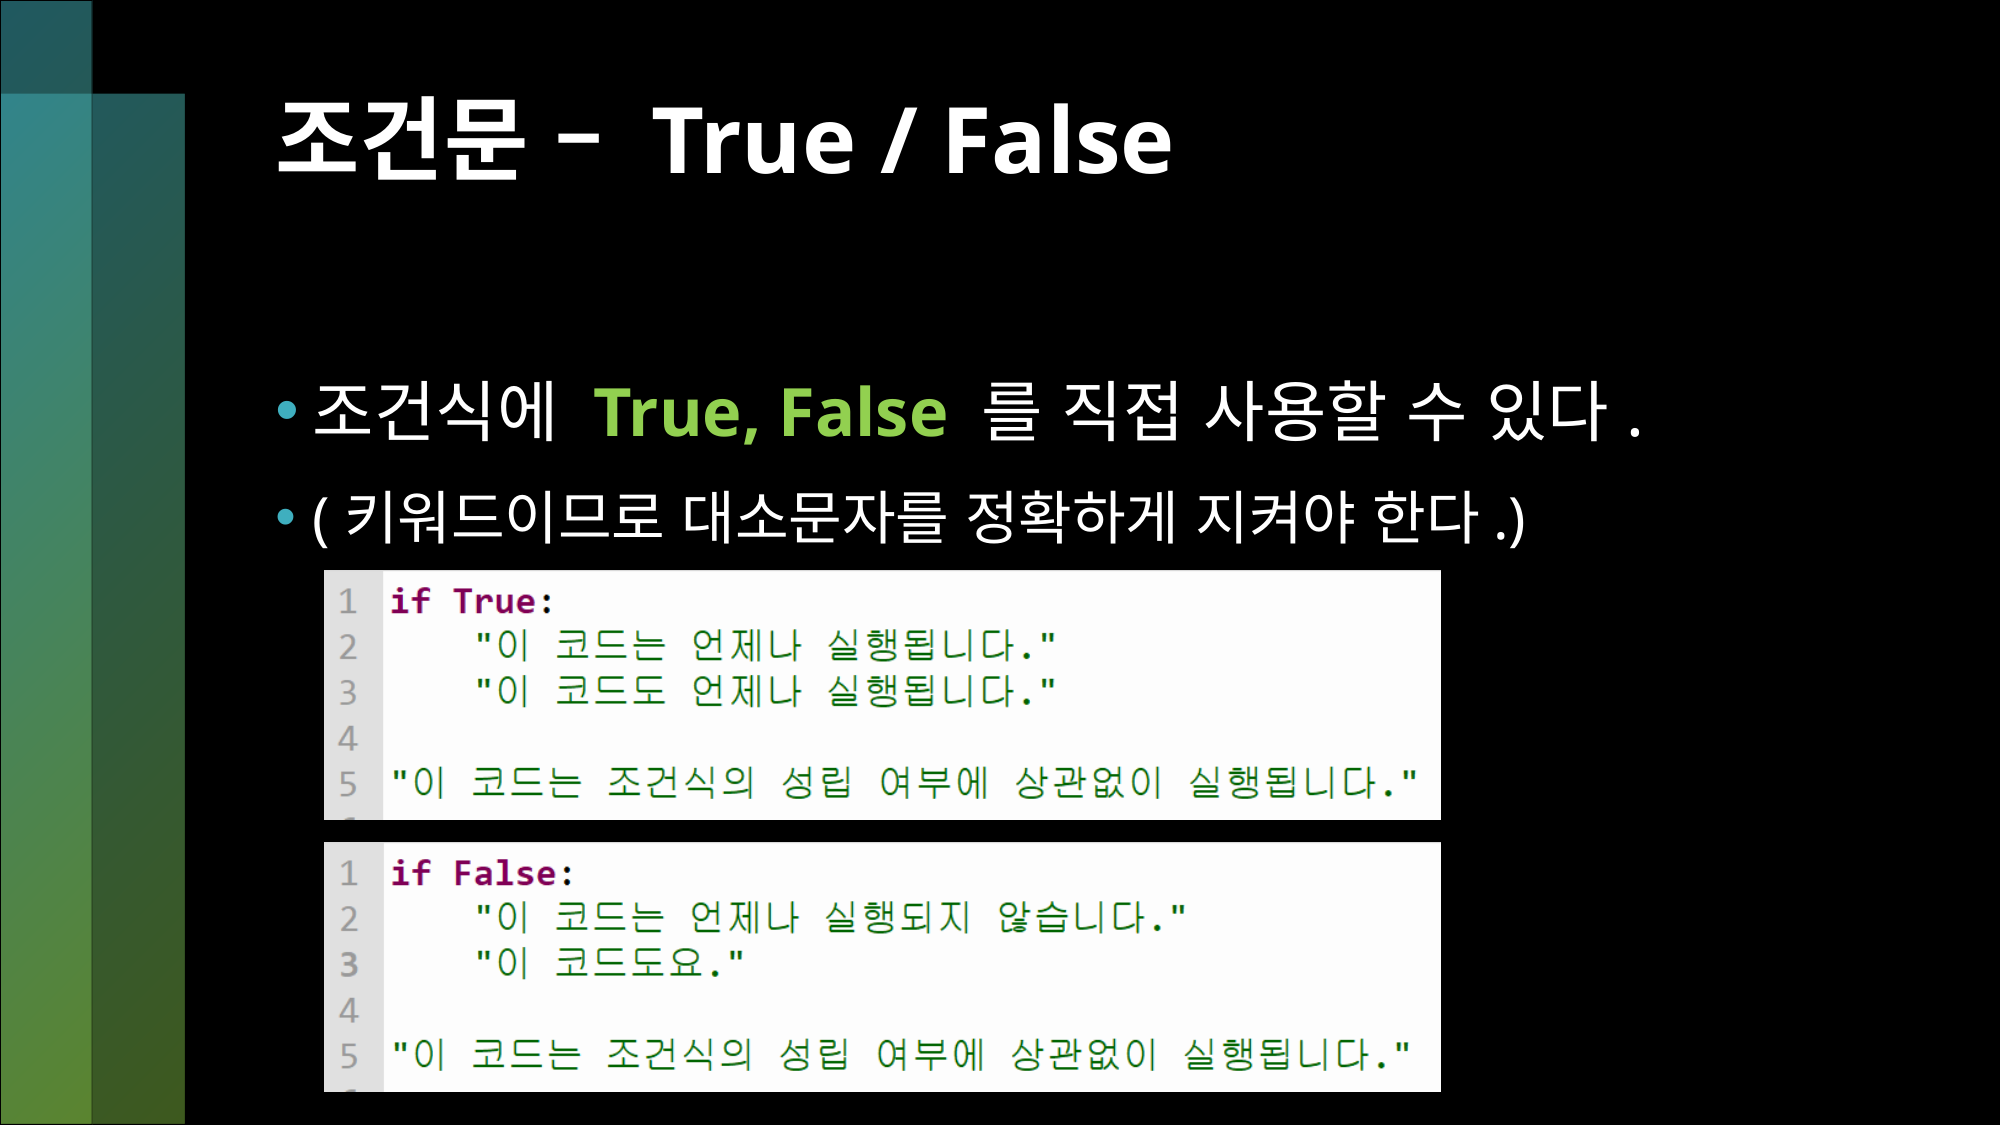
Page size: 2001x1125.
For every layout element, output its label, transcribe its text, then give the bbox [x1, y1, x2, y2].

picture [324, 570, 1441, 820]
picture [324, 842, 1441, 1092]
text_box 조건식에 True, False 를 직접 사용할 수 있다. (키워드이므로 대소문자를 정확하게 지켜야 한다.) [260, 354, 1894, 999]
title 조건문 – True / False [260, 74, 1817, 329]
